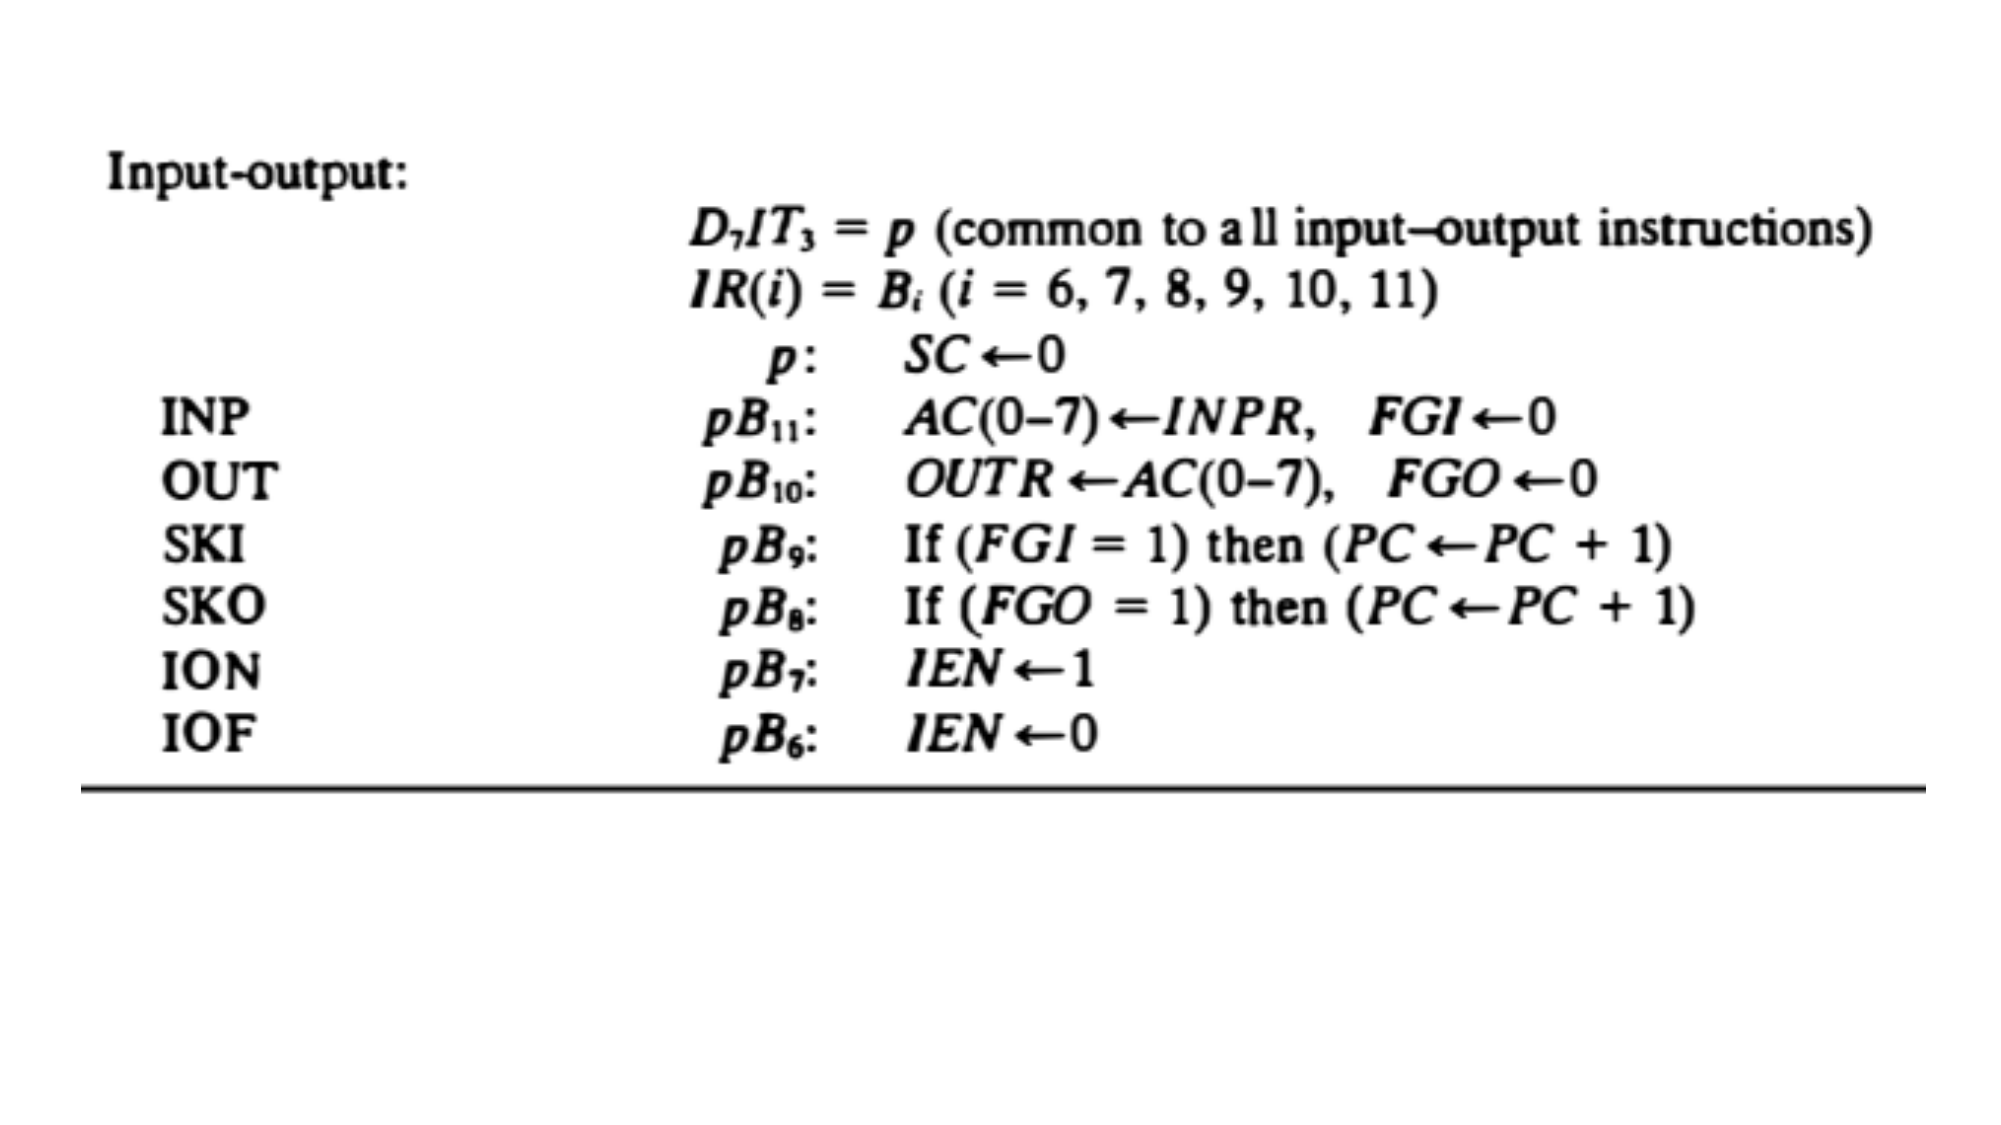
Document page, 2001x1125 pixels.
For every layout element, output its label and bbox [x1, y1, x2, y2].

picture [81, 131, 1926, 803]
